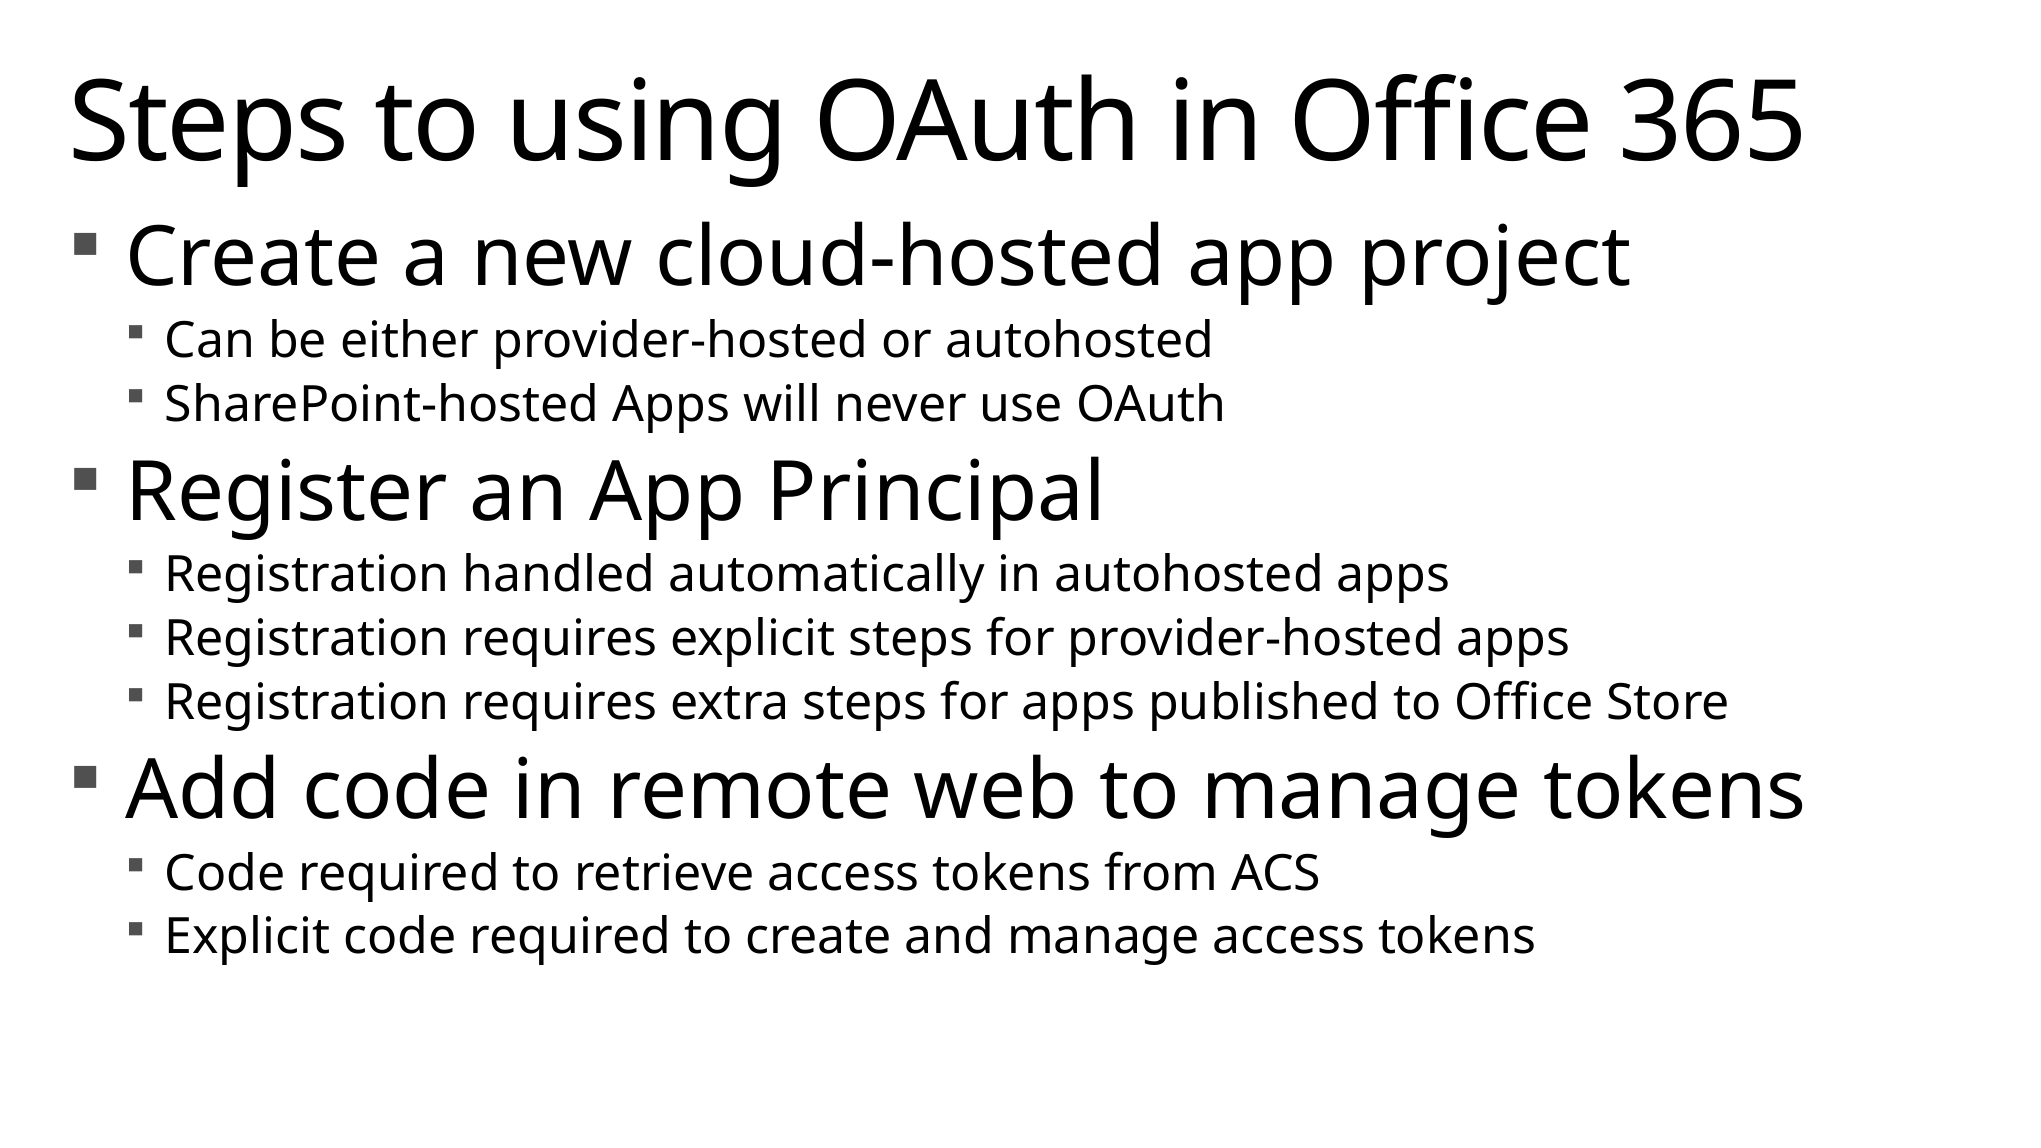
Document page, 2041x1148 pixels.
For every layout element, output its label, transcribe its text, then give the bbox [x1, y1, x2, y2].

title Steps to using OAuth in Office 365 [45, 48, 1996, 199]
list Create a new cloud-hosted app project Can be either provider-hosted or autohosted SharePoint-hosted Apps will never use OAuth Register an App Principal Registration handled automatically in autohosted apps Registration requires explicit steps for provider-hosted apps Registration requires extra steps for apps published to Office Store Add code in remote web to manage tokens Code required to retrieve access tokens from ACS Explicit code required to create and manage access tokens [45, 199, 1996, 565]
